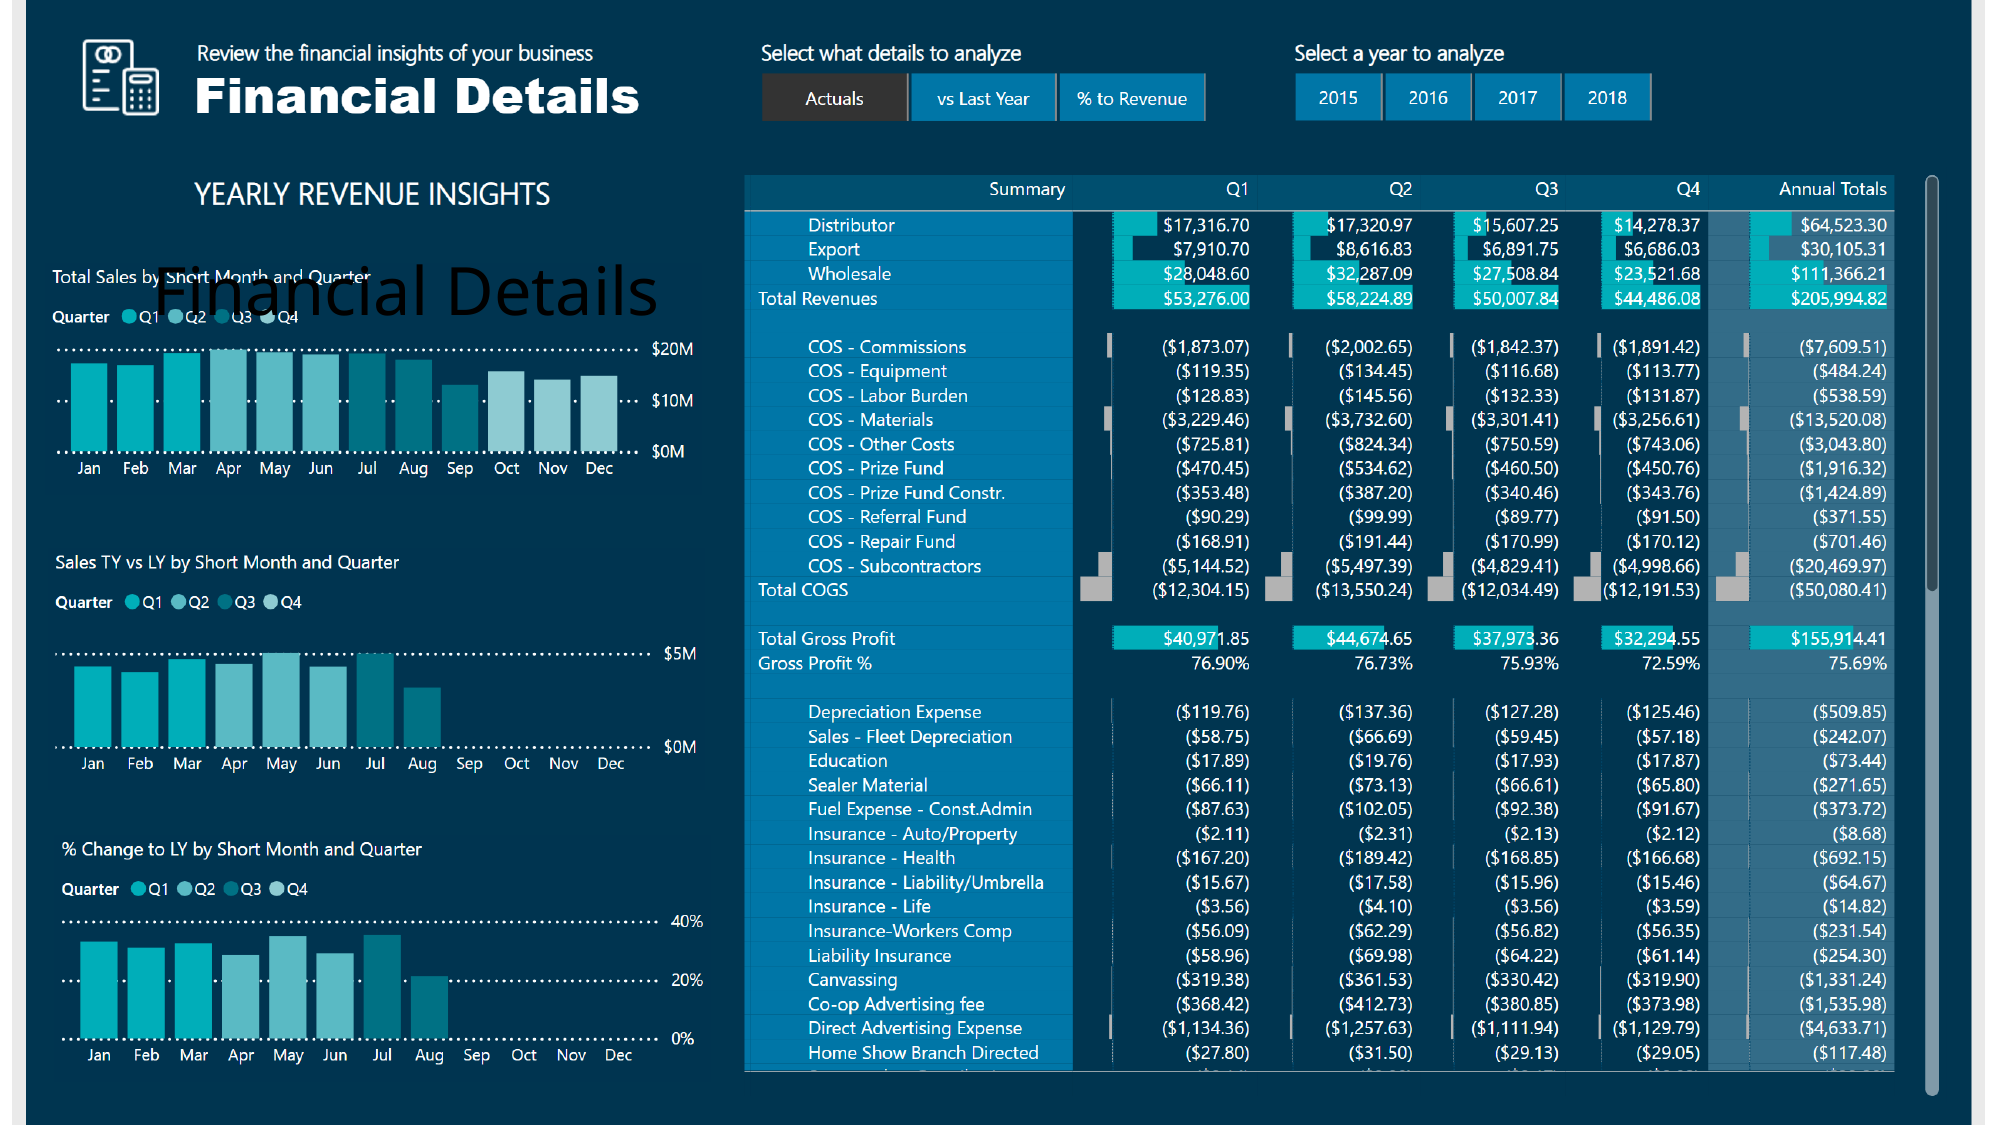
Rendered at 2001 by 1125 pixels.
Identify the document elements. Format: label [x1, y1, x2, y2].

picture [806, 47, 814, 60]
picture [1115, 626, 1222, 649]
picture [868, 50, 872, 60]
picture [1546, 414, 1550, 425]
picture [1637, 219, 1641, 231]
picture [613, 87, 638, 113]
picture [763, 74, 908, 120]
picture [1925, 175, 1938, 1095]
picture [908, 564, 913, 572]
picture [317, 183, 348, 204]
picture [1574, 553, 1600, 601]
picture [944, 50, 948, 60]
picture [955, 50, 969, 60]
picture [1972, 0, 1985, 1125]
picture [1108, 334, 1112, 357]
picture [974, 832, 979, 844]
picture [1494, 50, 1504, 59]
picture [1455, 50, 1468, 60]
picture [1285, 407, 1292, 454]
picture [1633, 364, 1640, 378]
picture [387, 183, 403, 204]
picture [1294, 211, 1412, 308]
picture [311, 87, 337, 112]
picture [1633, 485, 1640, 500]
picture [1210, 268, 1214, 279]
picture [265, 183, 275, 204]
picture [1428, 553, 1453, 601]
picture [1653, 900, 1660, 912]
picture [1295, 626, 1386, 649]
picture [472, 50, 486, 65]
picture [1620, 341, 1625, 349]
picture [762, 45, 802, 60]
picture [1194, 706, 1198, 717]
picture [1643, 779, 1650, 791]
picture [1194, 852, 1198, 863]
picture [1503, 536, 1507, 547]
picture [543, 50, 586, 60]
picture [585, 50, 592, 59]
picture [1387, 50, 1404, 60]
picture [351, 183, 362, 204]
picture [547, 87, 576, 113]
picture [1395, 951, 1401, 961]
picture [1105, 407, 1111, 430]
picture [1340, 47, 1347, 60]
picture [537, 50, 543, 60]
picture [459, 184, 471, 204]
picture [1503, 852, 1507, 863]
picture [1522, 414, 1526, 425]
picture [1367, 832, 1373, 839]
picture [458, 79, 489, 112]
picture [1620, 560, 1625, 568]
picture [526, 79, 544, 113]
picture [437, 183, 455, 204]
picture [537, 183, 549, 204]
picture [230, 79, 240, 83]
picture [480, 183, 497, 204]
picture [46, 264, 701, 494]
picture [195, 183, 210, 204]
picture [1212, 954, 1218, 961]
picture [842, 47, 859, 60]
picture [1633, 461, 1640, 475]
picture [1479, 1026, 1485, 1033]
picture [1664, 511, 1668, 522]
picture [1354, 50, 1363, 60]
picture [1001, 50, 1021, 60]
picture [1212, 462, 1218, 473]
picture [824, 267, 828, 279]
picture [1194, 536, 1198, 547]
picture [1456, 626, 1534, 649]
picture [1394, 1050, 1400, 1057]
picture [457, 44, 468, 60]
picture [1237, 828, 1241, 839]
picture [877, 539, 883, 551]
picture [301, 44, 306, 60]
picture [1081, 553, 1112, 601]
picture [1401, 584, 1405, 595]
picture [1678, 950, 1682, 961]
picture [95, 46, 122, 63]
picture [1678, 828, 1682, 839]
picture [1367, 904, 1376, 912]
picture [1401, 438, 1405, 450]
picture [365, 183, 383, 204]
picture [1357, 998, 1362, 1010]
picture [1603, 211, 1699, 308]
picture [1633, 850, 1640, 865]
picture [972, 45, 1000, 65]
picture [274, 183, 289, 204]
picture [1644, 807, 1650, 814]
picture [1296, 45, 1336, 60]
picture [520, 183, 535, 204]
picture [1678, 536, 1682, 547]
picture [339, 50, 348, 60]
picture [1468, 583, 1474, 597]
picture [407, 183, 418, 204]
picture [1536, 1047, 1540, 1058]
picture [1620, 1022, 1625, 1030]
picture [389, 50, 416, 65]
picture [213, 183, 244, 204]
picture [1603, 626, 1674, 649]
picture [877, 730, 882, 742]
picture [49, 549, 704, 789]
picture [1266, 553, 1292, 601]
picture [1595, 407, 1600, 430]
picture [55, 836, 710, 1081]
picture [1633, 997, 1640, 1011]
picture [1212, 731, 1218, 742]
picture [1633, 437, 1640, 451]
picture [1369, 50, 1389, 65]
picture [210, 50, 259, 60]
picture [1654, 974, 1658, 985]
picture [1438, 50, 1452, 60]
picture [1664, 950, 1668, 961]
picture [317, 50, 336, 60]
picture [581, 88, 590, 112]
picture [230, 88, 240, 112]
picture [1644, 706, 1648, 717]
picture [930, 734, 936, 746]
picture [875, 45, 906, 60]
picture [425, 47, 432, 60]
picture [493, 87, 522, 113]
picture [527, 50, 533, 59]
picture [1644, 852, 1648, 863]
picture [909, 45, 924, 60]
picture [940, 734, 947, 742]
picture [836, 758, 841, 766]
picture [1455, 211, 1558, 308]
picture [897, 442, 904, 450]
picture [1683, 779, 1692, 791]
picture [1447, 407, 1453, 478]
picture [1503, 706, 1507, 717]
picture [864, 779, 869, 791]
picture [391, 87, 418, 113]
picture [278, 87, 305, 113]
picture [1683, 565, 1689, 572]
picture [12, 0, 25, 1125]
picture [425, 79, 434, 112]
picture [1633, 972, 1640, 986]
picture [870, 977, 875, 985]
picture [1503, 390, 1507, 401]
picture [490, 194, 498, 204]
picture [1357, 560, 1362, 572]
picture [246, 87, 272, 112]
picture [1644, 536, 1648, 547]
picture [198, 79, 224, 112]
picture [1633, 388, 1640, 403]
picture [1237, 536, 1241, 547]
picture [820, 45, 838, 60]
picture [1209, 999, 1214, 1010]
picture [1547, 1022, 1551, 1033]
picture [1644, 390, 1648, 401]
picture [266, 45, 276, 60]
picture [501, 183, 518, 204]
picture [436, 50, 443, 59]
picture [870, 1046, 875, 1058]
picture [1471, 45, 1483, 65]
picture [866, 998, 872, 1007]
picture [1664, 390, 1668, 401]
picture [1479, 345, 1485, 352]
picture [279, 50, 293, 60]
picture [379, 50, 386, 60]
picture [1633, 534, 1640, 548]
picture [1654, 755, 1658, 766]
picture [83, 40, 159, 115]
picture [351, 45, 370, 60]
picture [597, 79, 606, 112]
picture [1115, 211, 1249, 308]
picture [300, 183, 313, 204]
picture [490, 50, 498, 60]
picture [1194, 390, 1198, 401]
picture [948, 828, 952, 839]
picture [342, 87, 370, 113]
picture [1709, 211, 1894, 1071]
picture [1338, 243, 1343, 251]
picture [1633, 704, 1640, 719]
picture [1536, 828, 1540, 839]
picture [1227, 828, 1231, 839]
picture [248, 183, 260, 204]
picture [1686, 1024, 1693, 1031]
picture [1479, 564, 1485, 572]
picture [376, 88, 385, 112]
picture [1678, 731, 1682, 742]
